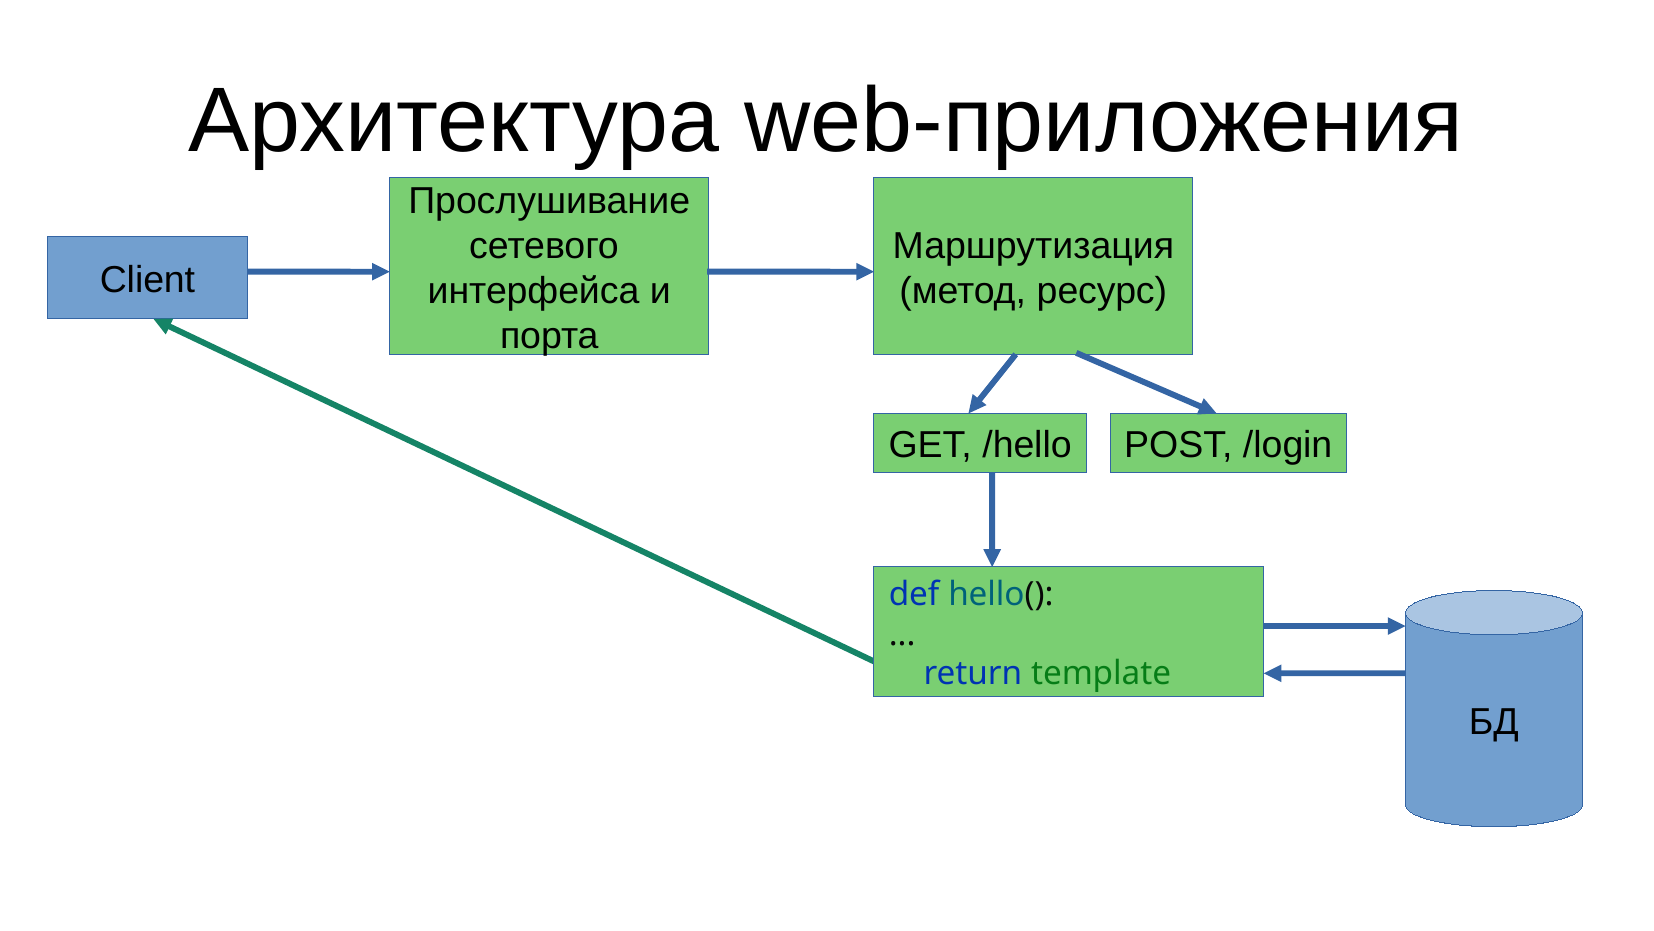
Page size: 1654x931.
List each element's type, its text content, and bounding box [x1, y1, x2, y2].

text_box [985, 472, 999, 567]
text_box Прослушивание сетевого интерфейса и порта [389, 177, 709, 355]
text_box [153, 318, 873, 662]
text_box Маршрутизация (метод, ресурс) [873, 177, 1193, 355]
text_box [1076, 352, 1217, 415]
text_box [968, 354, 1016, 414]
text_box Архитектура web-приложения [82, 37, 1571, 193]
text_box [1263, 619, 1406, 633]
text_box [707, 265, 875, 278]
text_box Client [47, 236, 248, 319]
text_box GET, /hello [873, 413, 1087, 473]
text_box [248, 265, 390, 278]
text_box def hello(): ... return template [873, 566, 1264, 697]
text_box [1263, 667, 1406, 680]
text_box БД [1405, 590, 1583, 827]
text_box POST, /login [1110, 413, 1347, 473]
